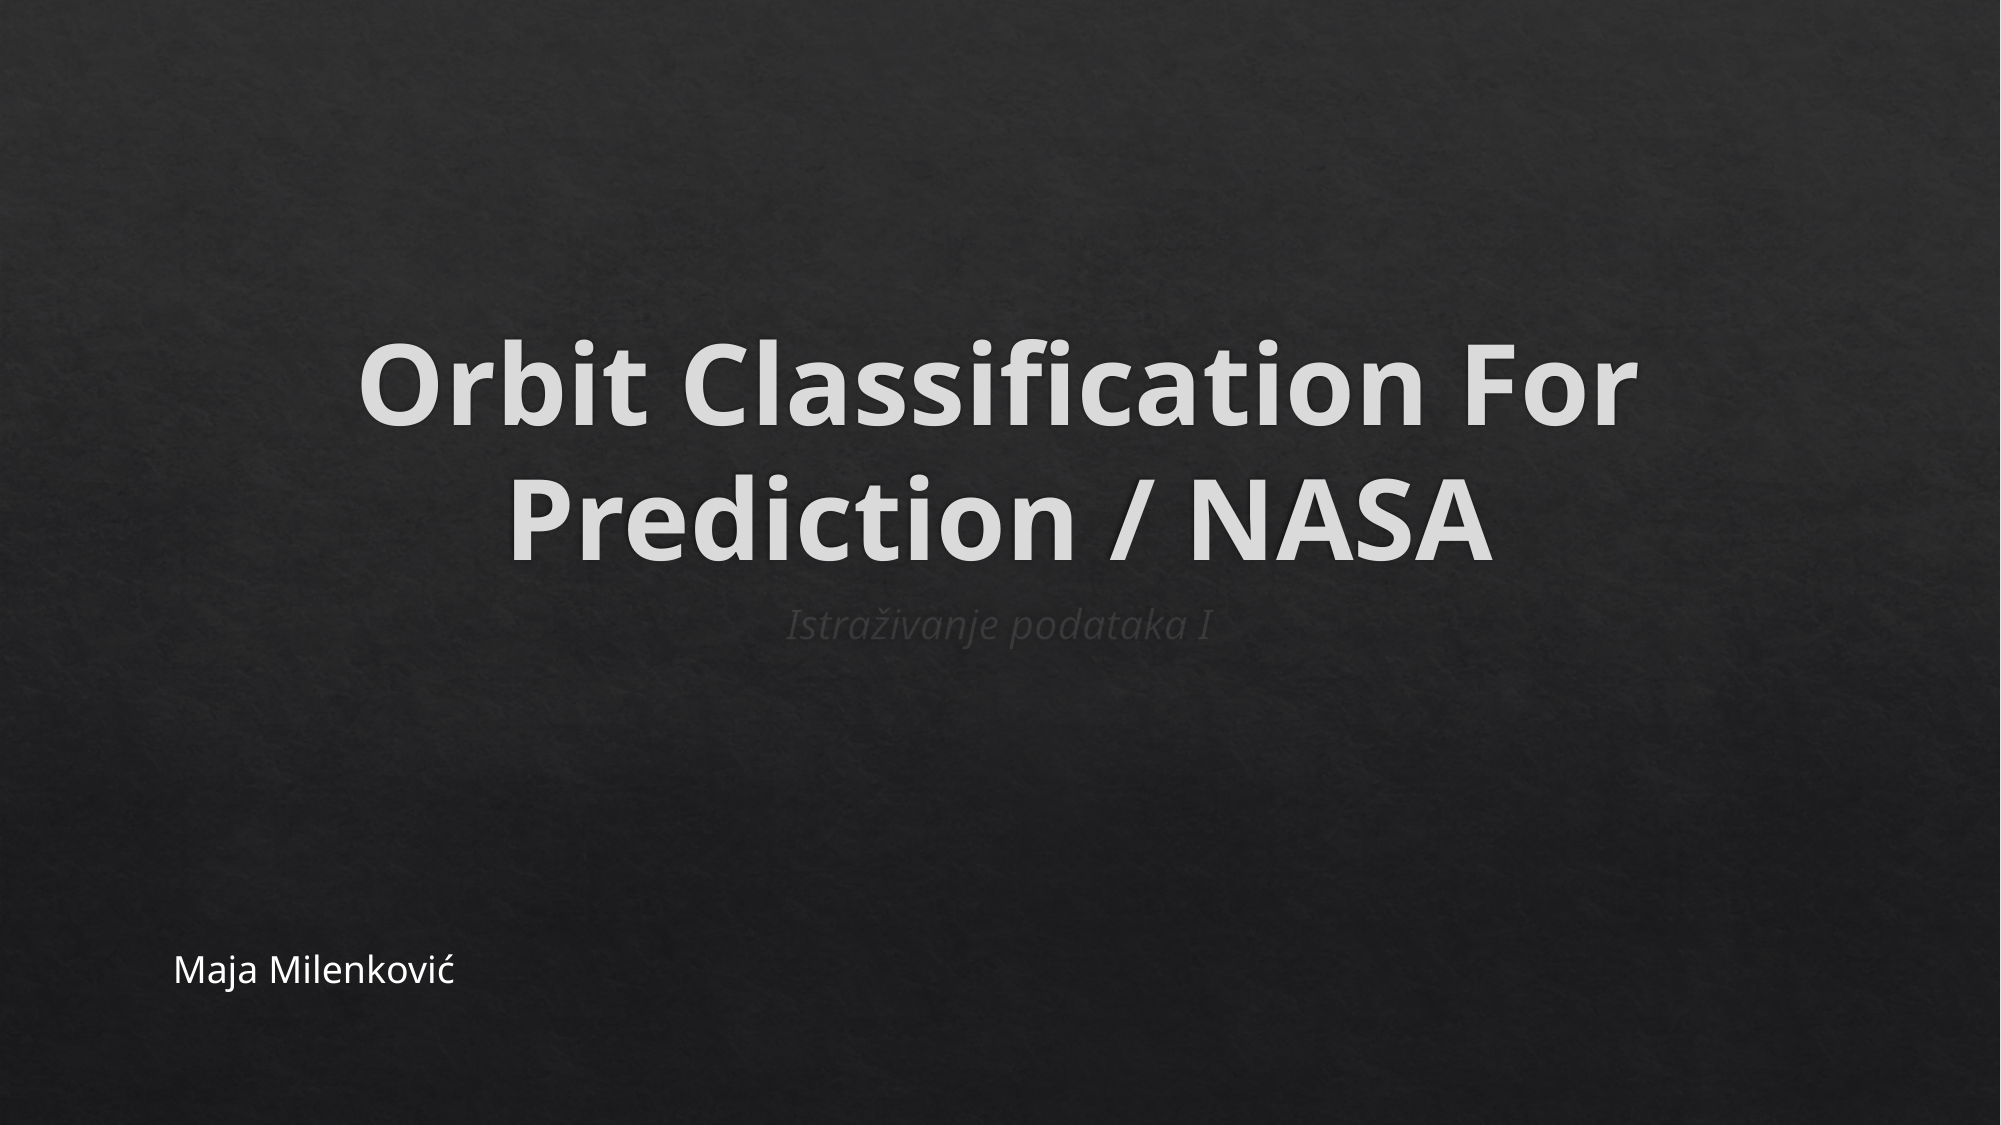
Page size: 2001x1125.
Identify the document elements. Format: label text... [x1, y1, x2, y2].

subtitle Istraživanje podataka I [224, 590, 1774, 763]
title Orbit Classification For Prediction / NASA [224, 290, 1774, 587]
text_box Maja Milenković [158, 938, 887, 998]
